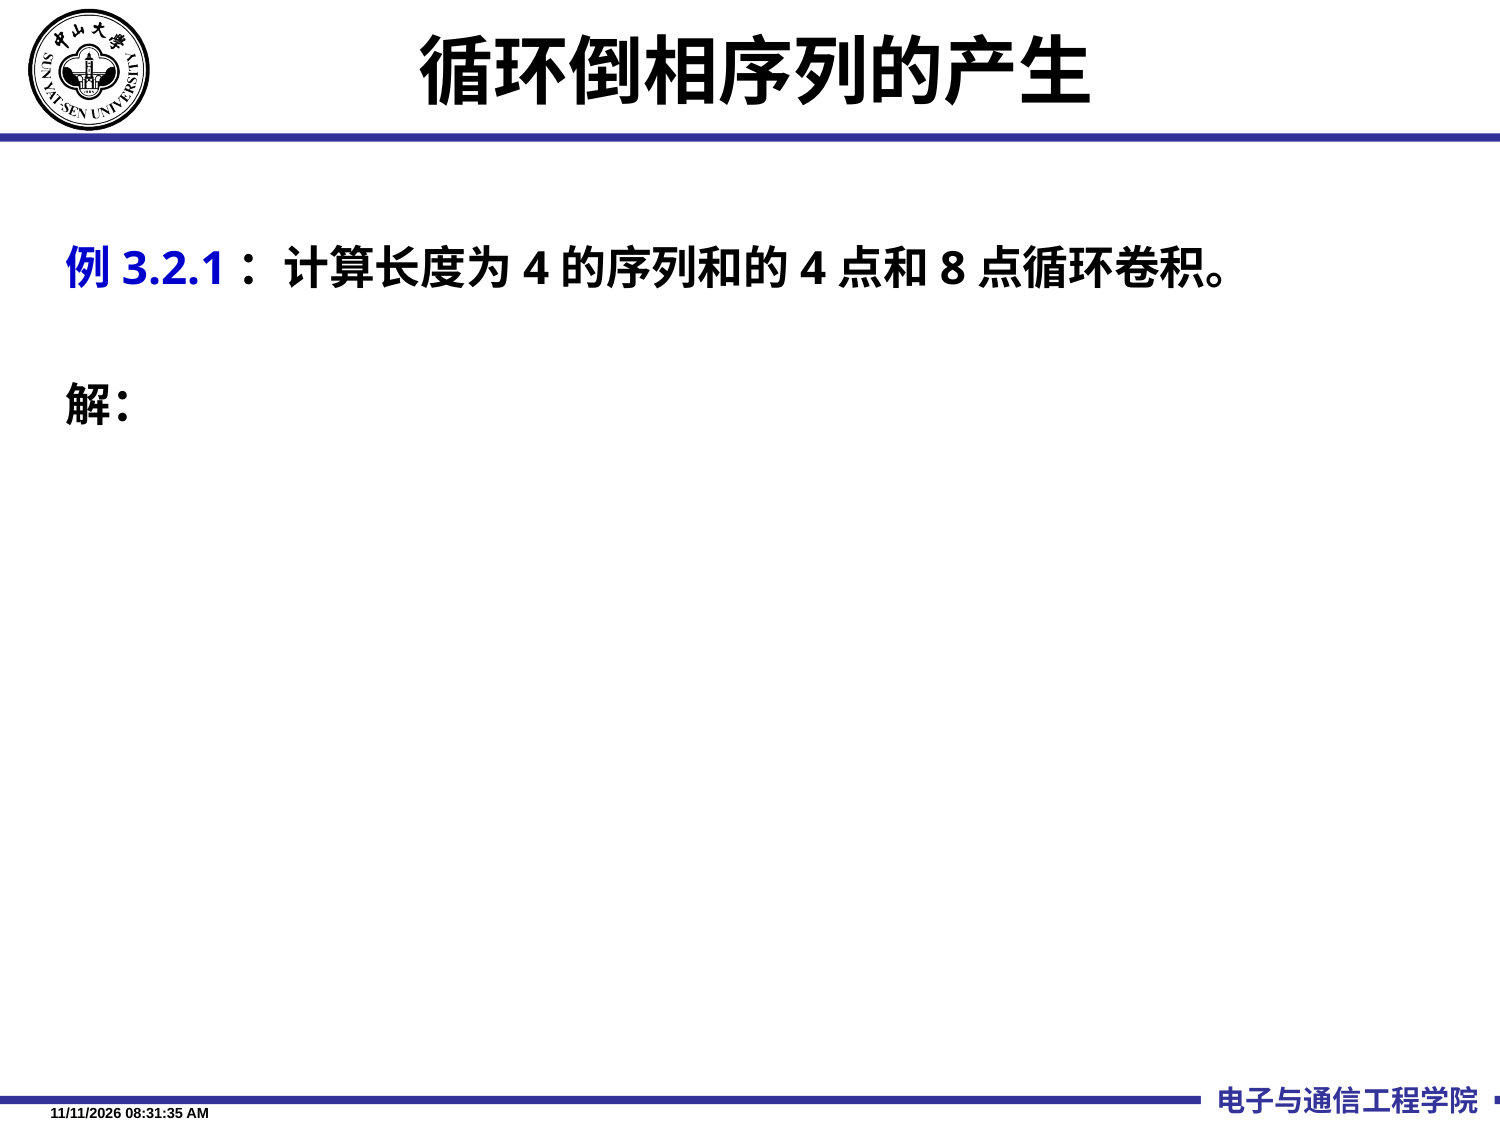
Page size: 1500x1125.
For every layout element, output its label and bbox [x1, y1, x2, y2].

picture [28, 8, 150, 131]
